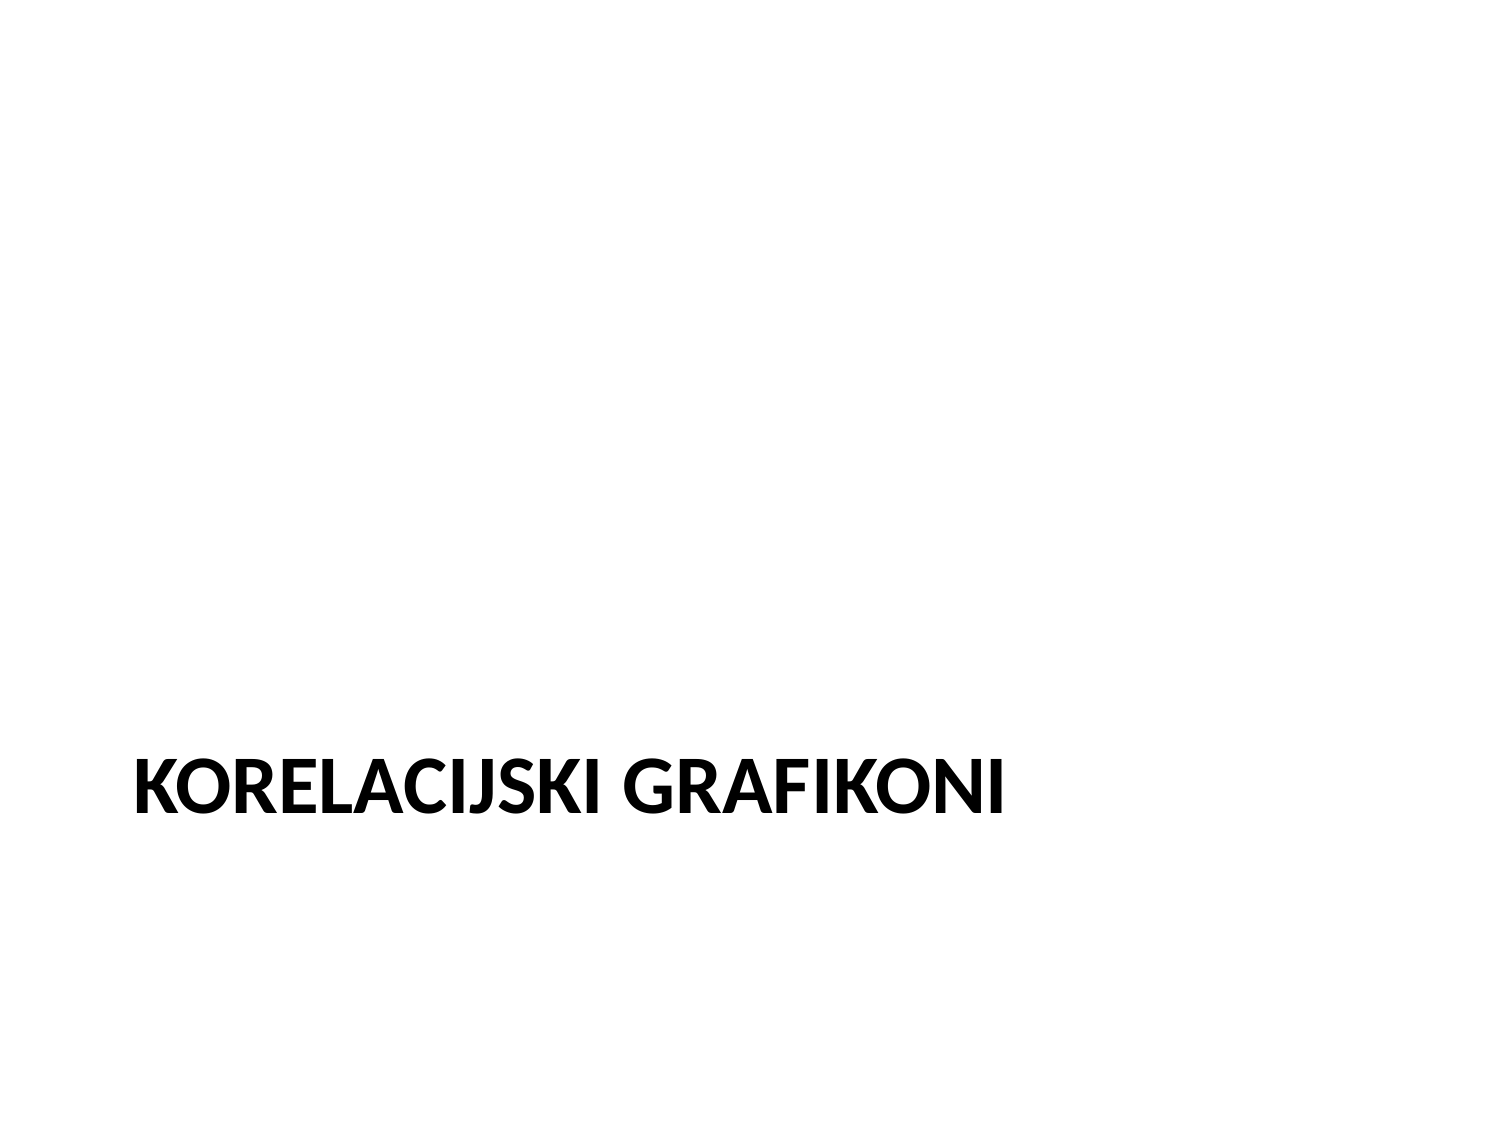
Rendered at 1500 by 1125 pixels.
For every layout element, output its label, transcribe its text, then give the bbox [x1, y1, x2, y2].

title Korelacijski grafikoni [118, 722, 1394, 947]
